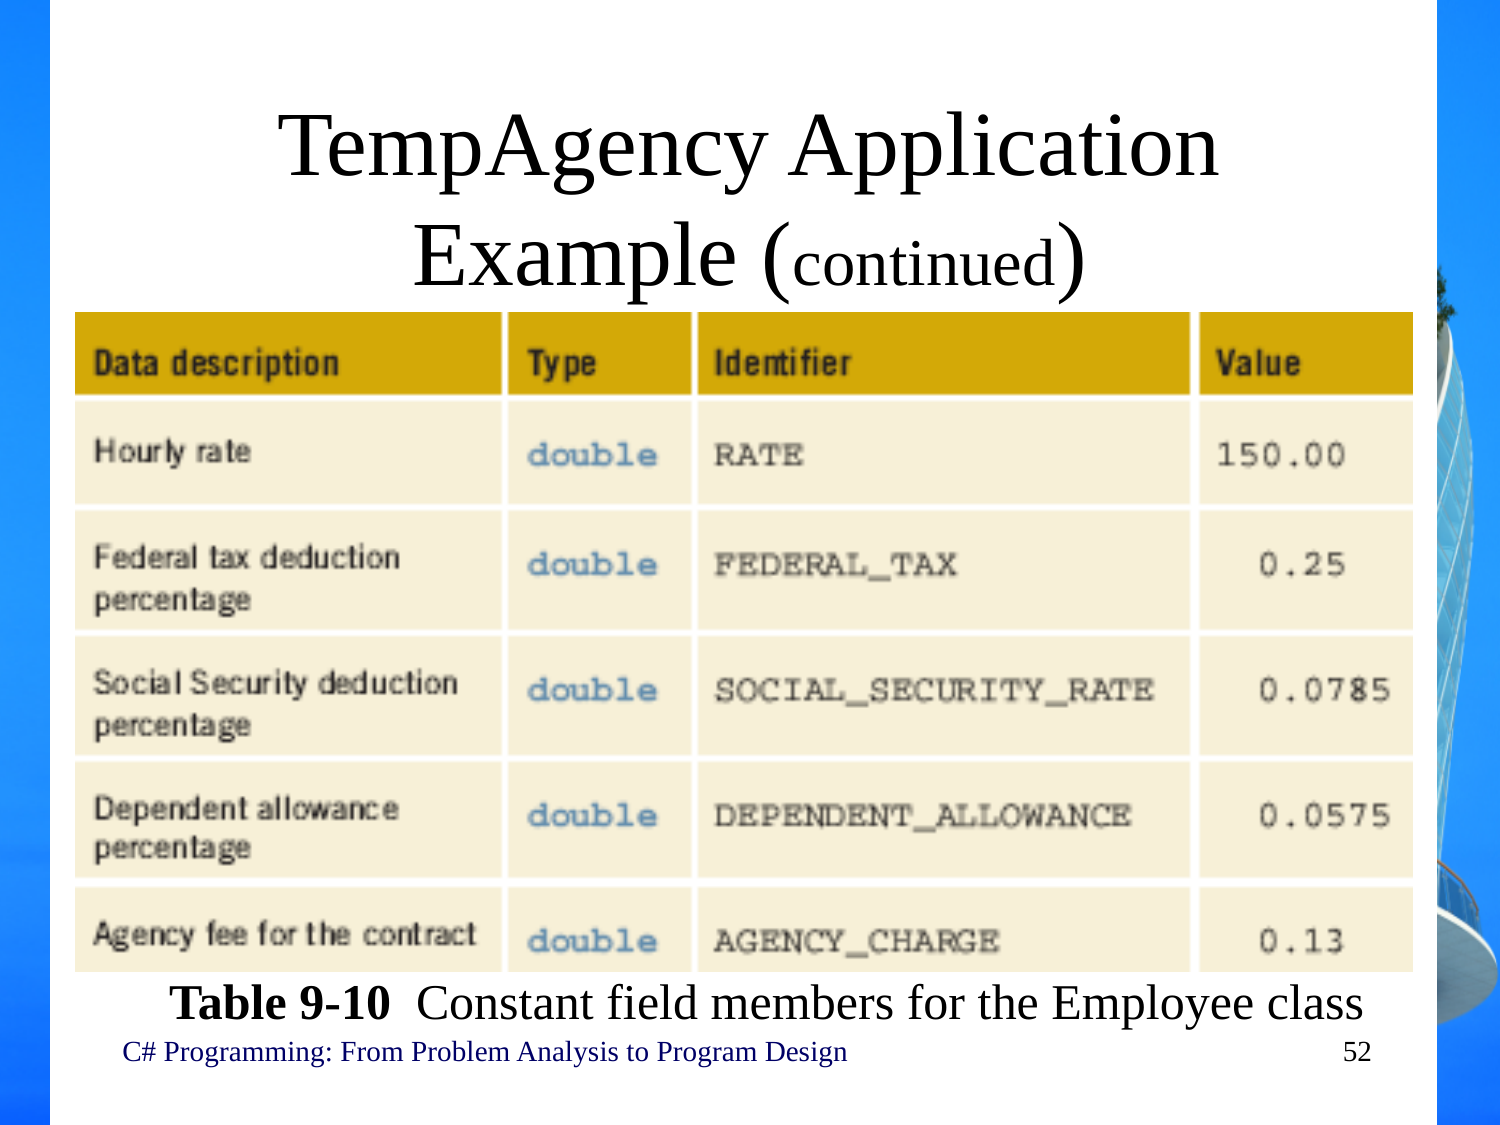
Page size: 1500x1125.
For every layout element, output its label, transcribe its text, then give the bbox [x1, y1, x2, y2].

picture [0, 0, 50, 1125]
text_box Table 9-10 Constant field members for the Employee class [154, 980, 1381, 1037]
title TempAgency Application Example (continued) [112, 99, 1388, 288]
slide_number 52 [1074, 1024, 1388, 1101]
picture [1437, 0, 1500, 1125]
footer C# Programming: From Problem Analysis to Program Design [99, 1024, 988, 1101]
picture [74, 312, 1413, 972]
